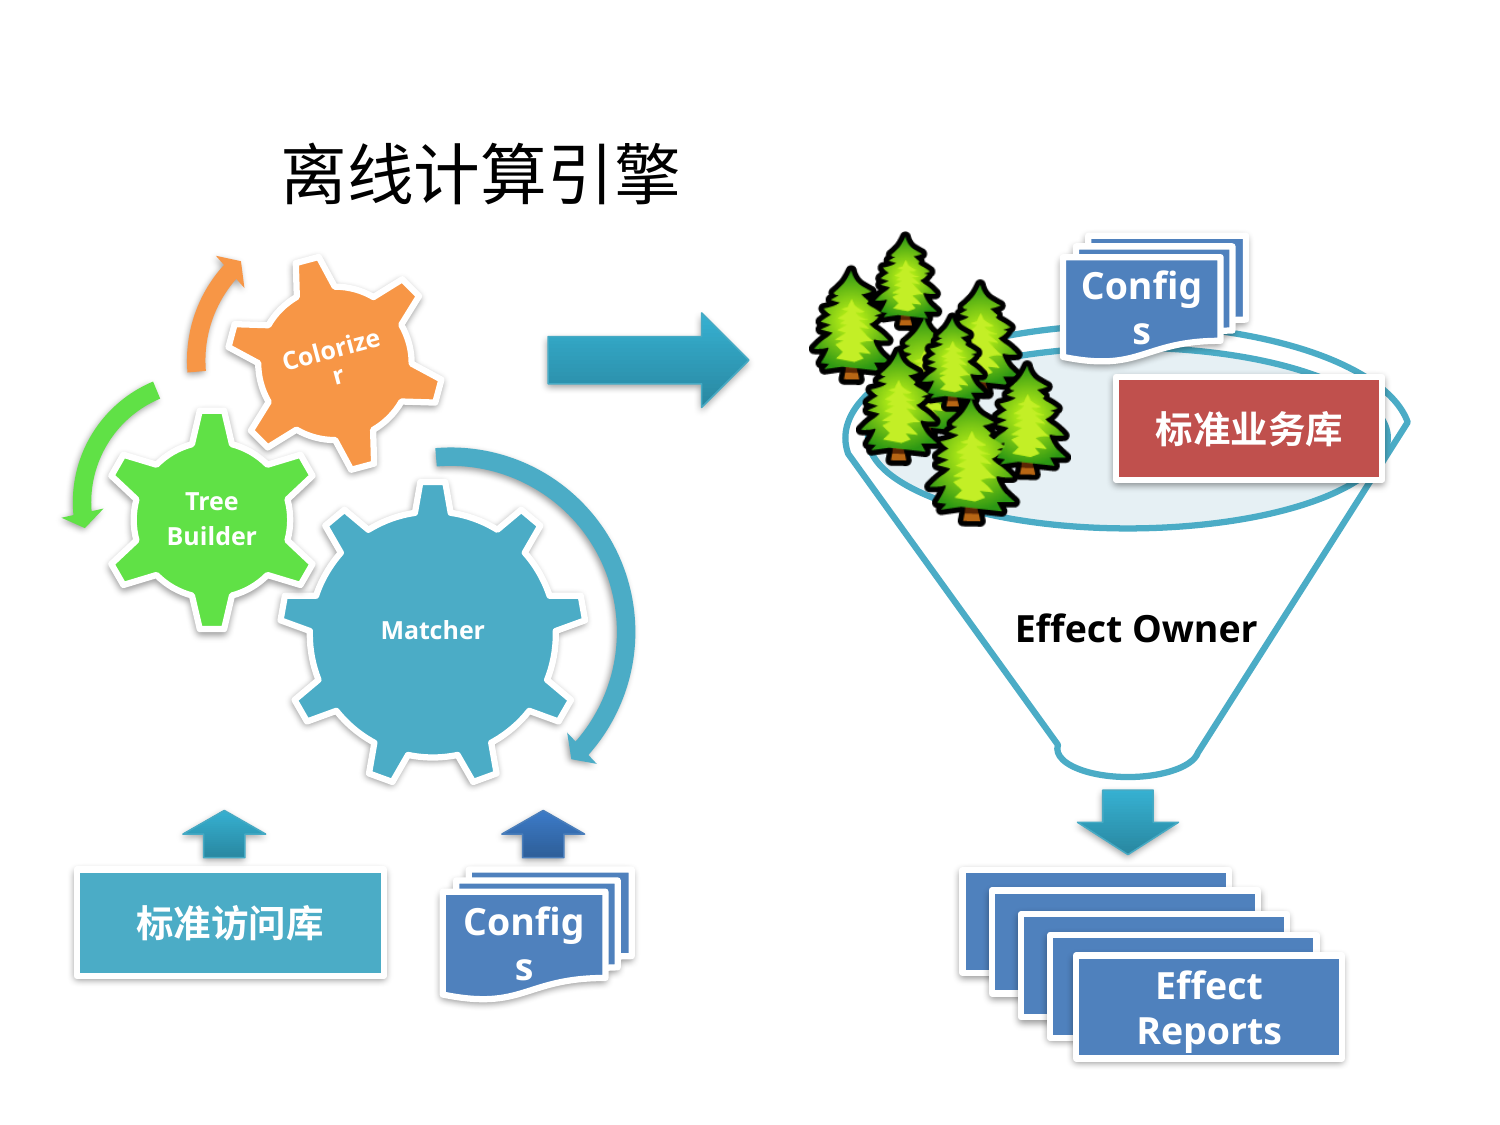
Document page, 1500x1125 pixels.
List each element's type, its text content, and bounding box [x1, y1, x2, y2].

text_box [182, 809, 267, 859]
text_box Configs [439, 866, 635, 1003]
text_box 标准访问库 [74, 866, 387, 979]
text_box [962, 869, 1343, 1059]
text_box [643, 320, 1500, 968]
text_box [808, 231, 1071, 528]
text_box [501, 809, 586, 859]
text_box Configs [1075, 232, 1250, 319]
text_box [0, 228, 727, 789]
text_box 离线计算引擎 [265, 125, 1306, 221]
